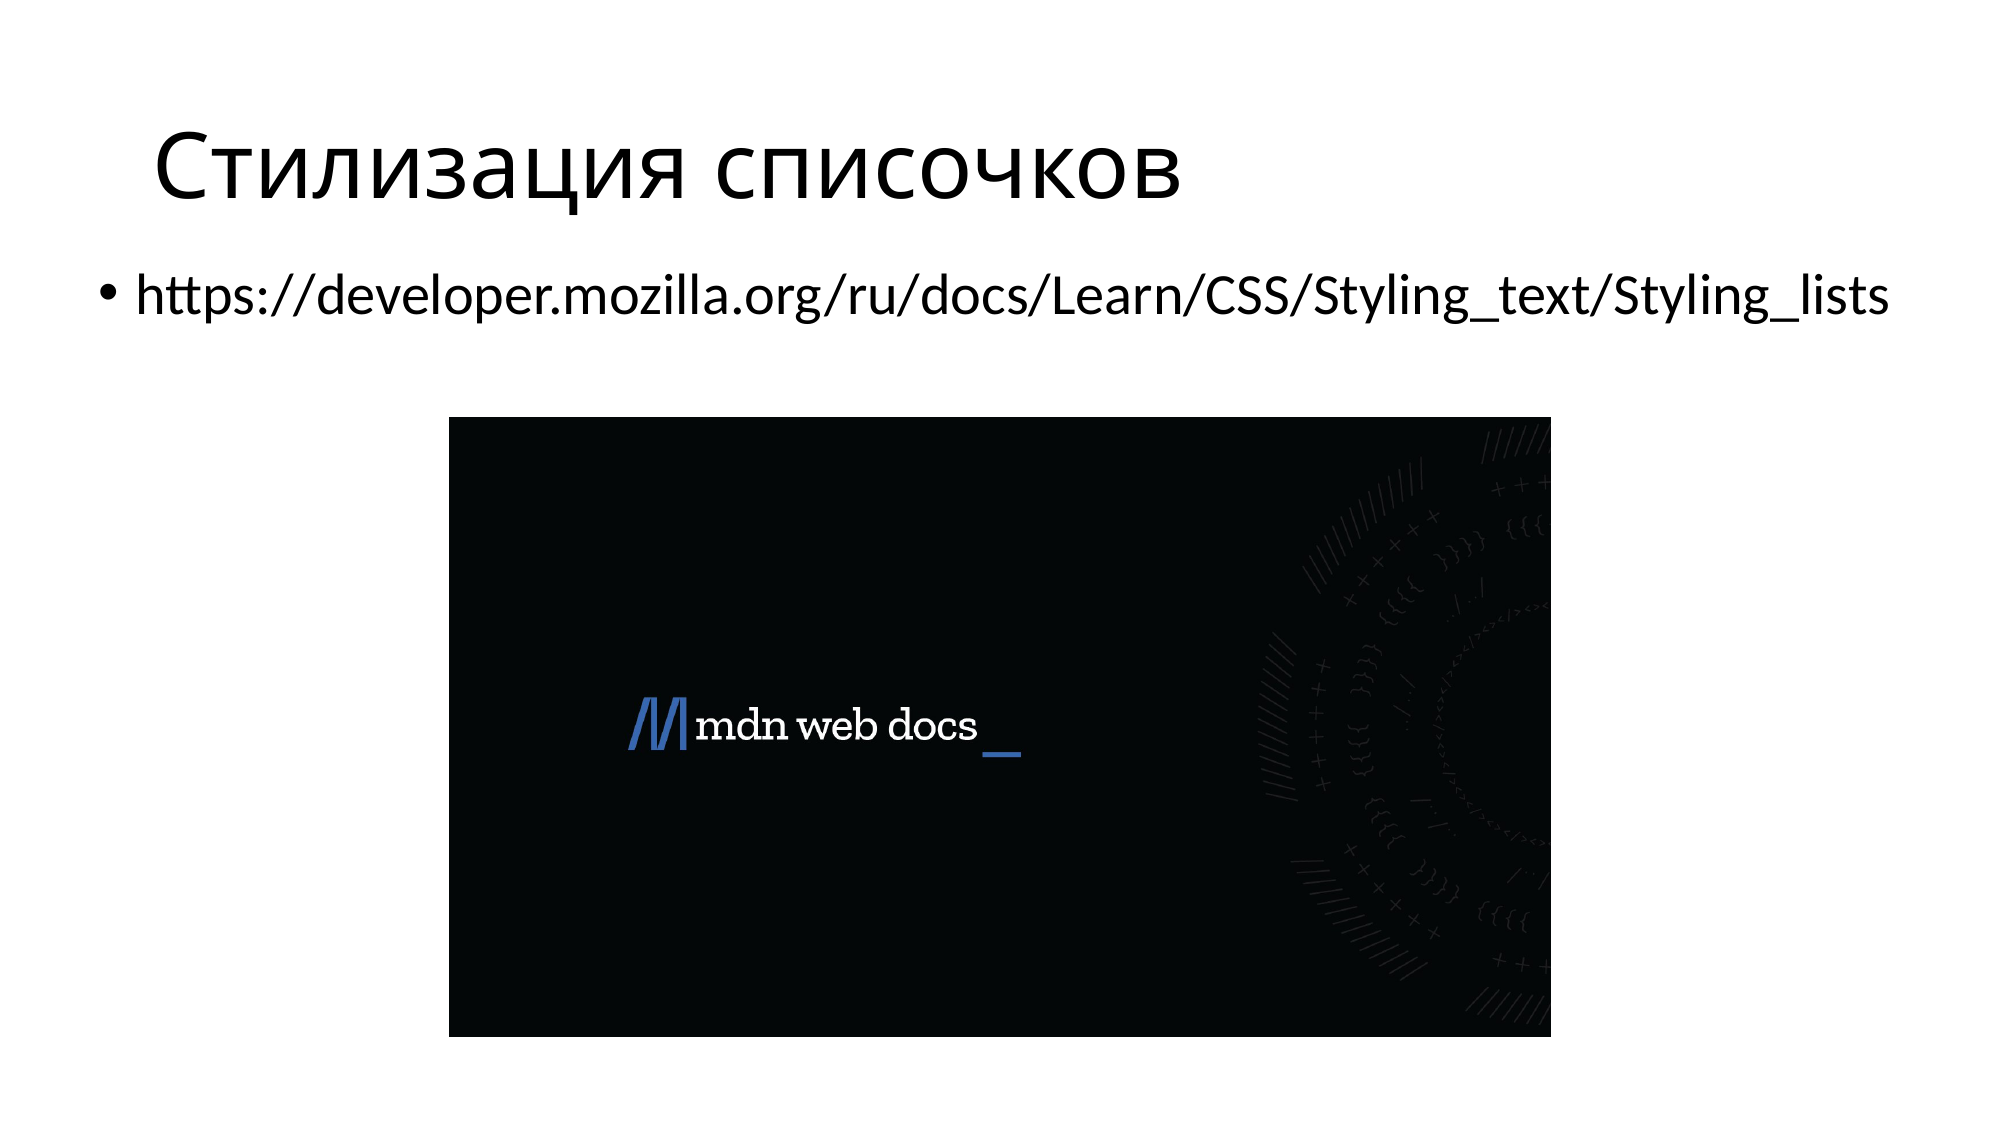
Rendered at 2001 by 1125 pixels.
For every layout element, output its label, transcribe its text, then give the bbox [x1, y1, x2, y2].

title Стилизация списочков [137, 59, 1863, 256]
list https://developer.mozilla.org/ru/docs/Learn/CSS/Styling_text/Styling_lists [83, 256, 1917, 971]
picture [449, 417, 1551, 1037]
